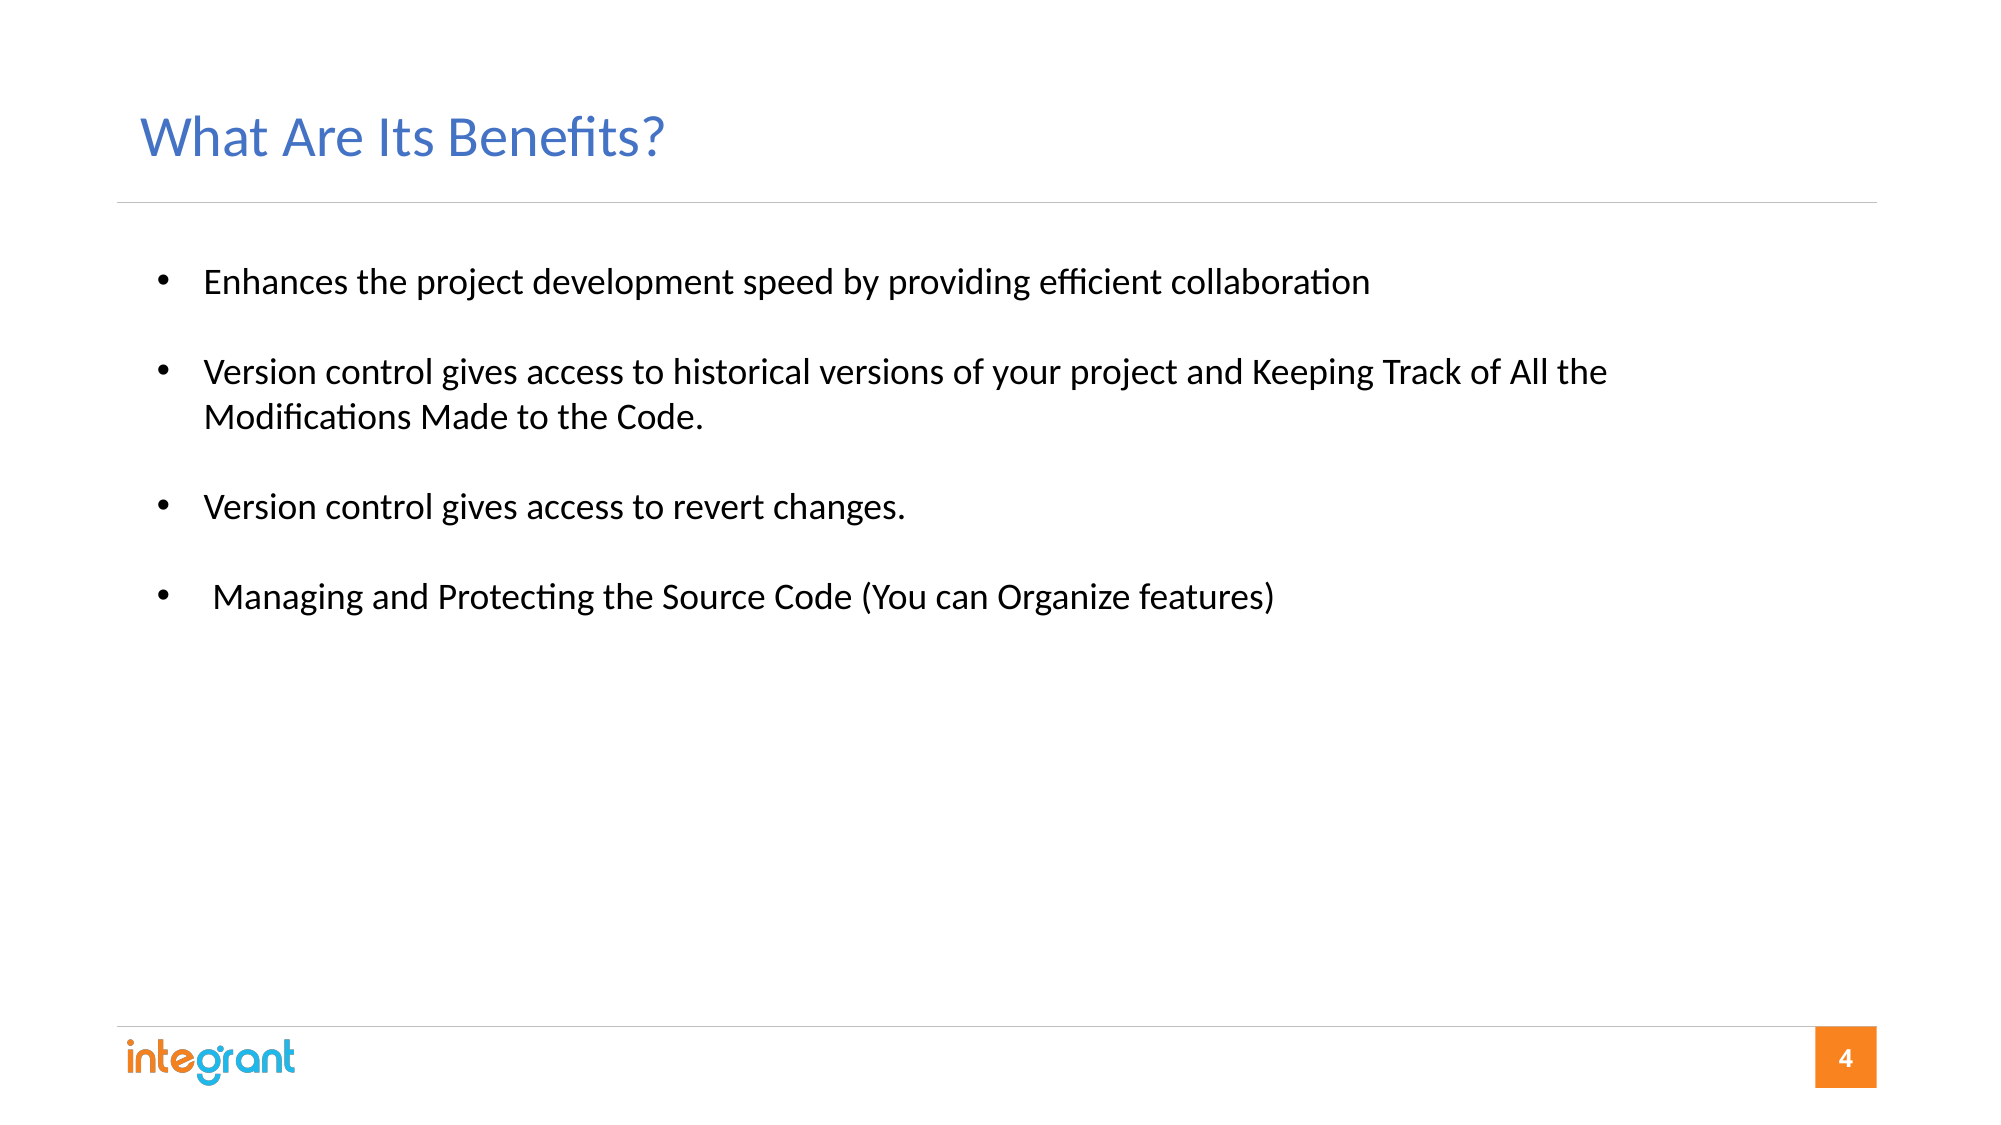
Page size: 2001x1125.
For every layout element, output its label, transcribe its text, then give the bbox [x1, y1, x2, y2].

text_box Enhances the project development speed by providing efficient collaboration Version control gives access to historical versions of your project and Keeping Track of All the Modifications Made to the Code. Version control gives access to revert changes. Managing and Protecting the Source Code (You can Organize features) [142, 249, 1763, 625]
picture [123, 1035, 298, 1088]
slide_number 4 [1815, 1035, 1877, 1088]
text_box What Are Its Benefits? [125, 91, 1600, 176]
